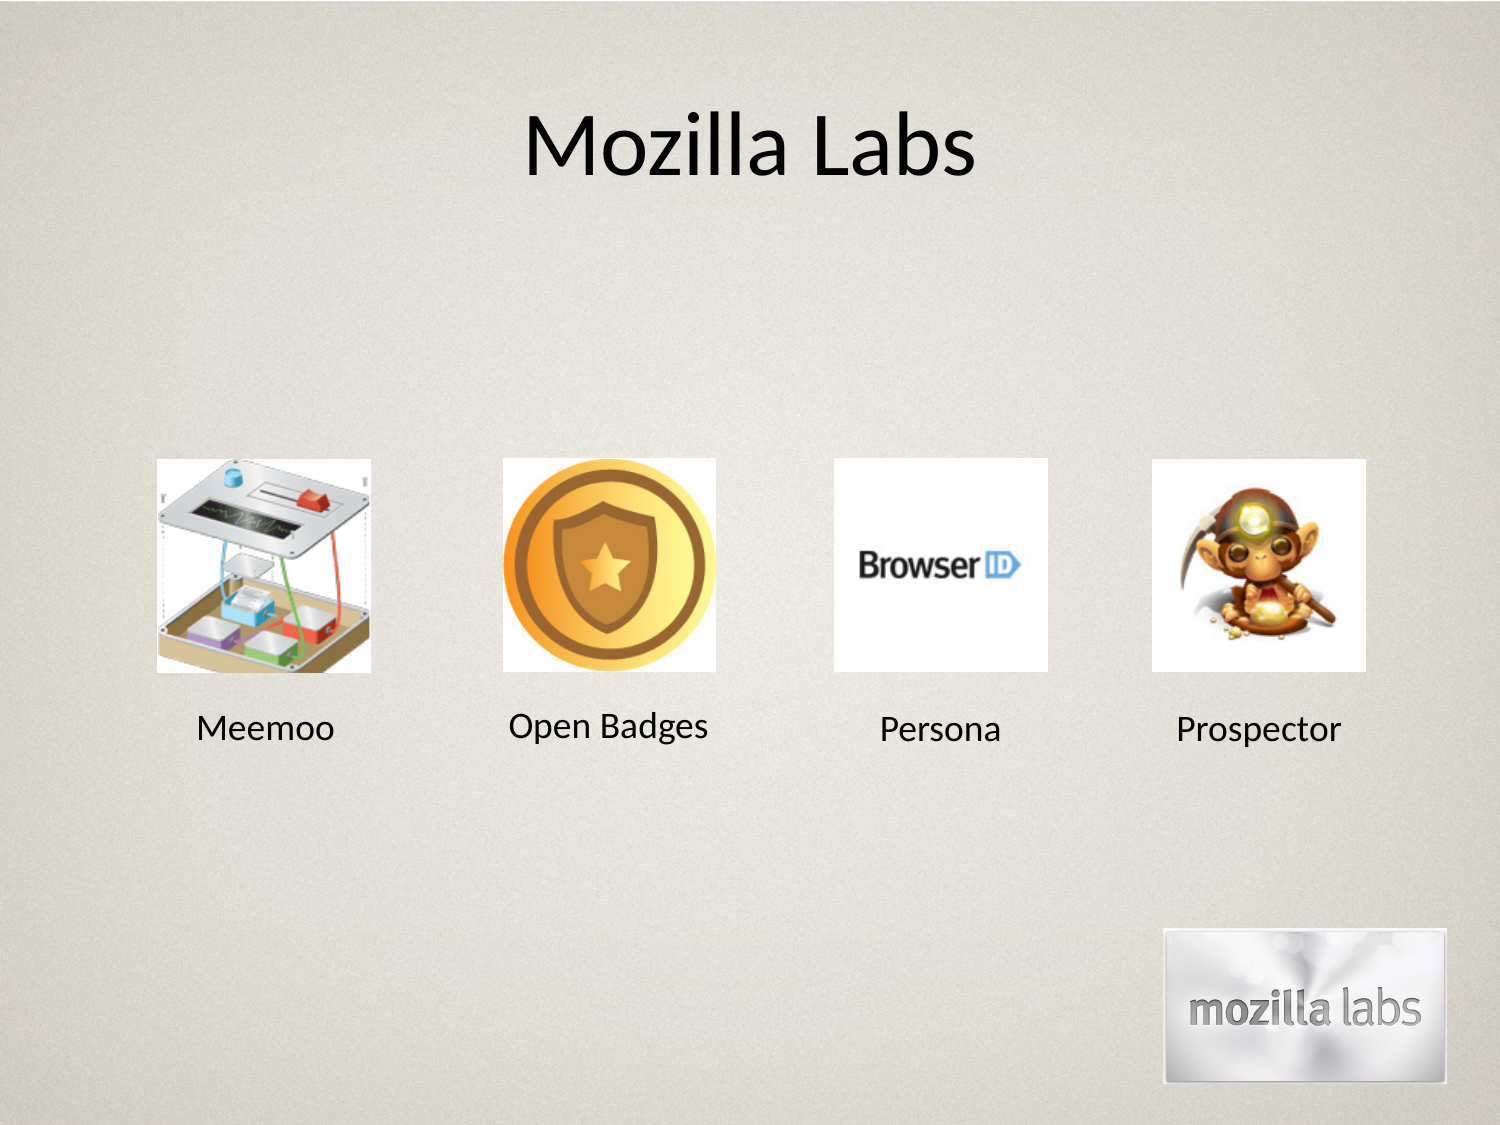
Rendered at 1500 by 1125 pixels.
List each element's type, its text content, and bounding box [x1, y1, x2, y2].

text_box Meemoo [155, 695, 377, 756]
text_box Persona [834, 696, 1048, 757]
title Mozilla Labs [75, 45, 1425, 233]
picture [0, 0, 1500, 1125]
text_box Open Badges [484, 693, 733, 754]
text_box Prospector [1152, 696, 1366, 757]
